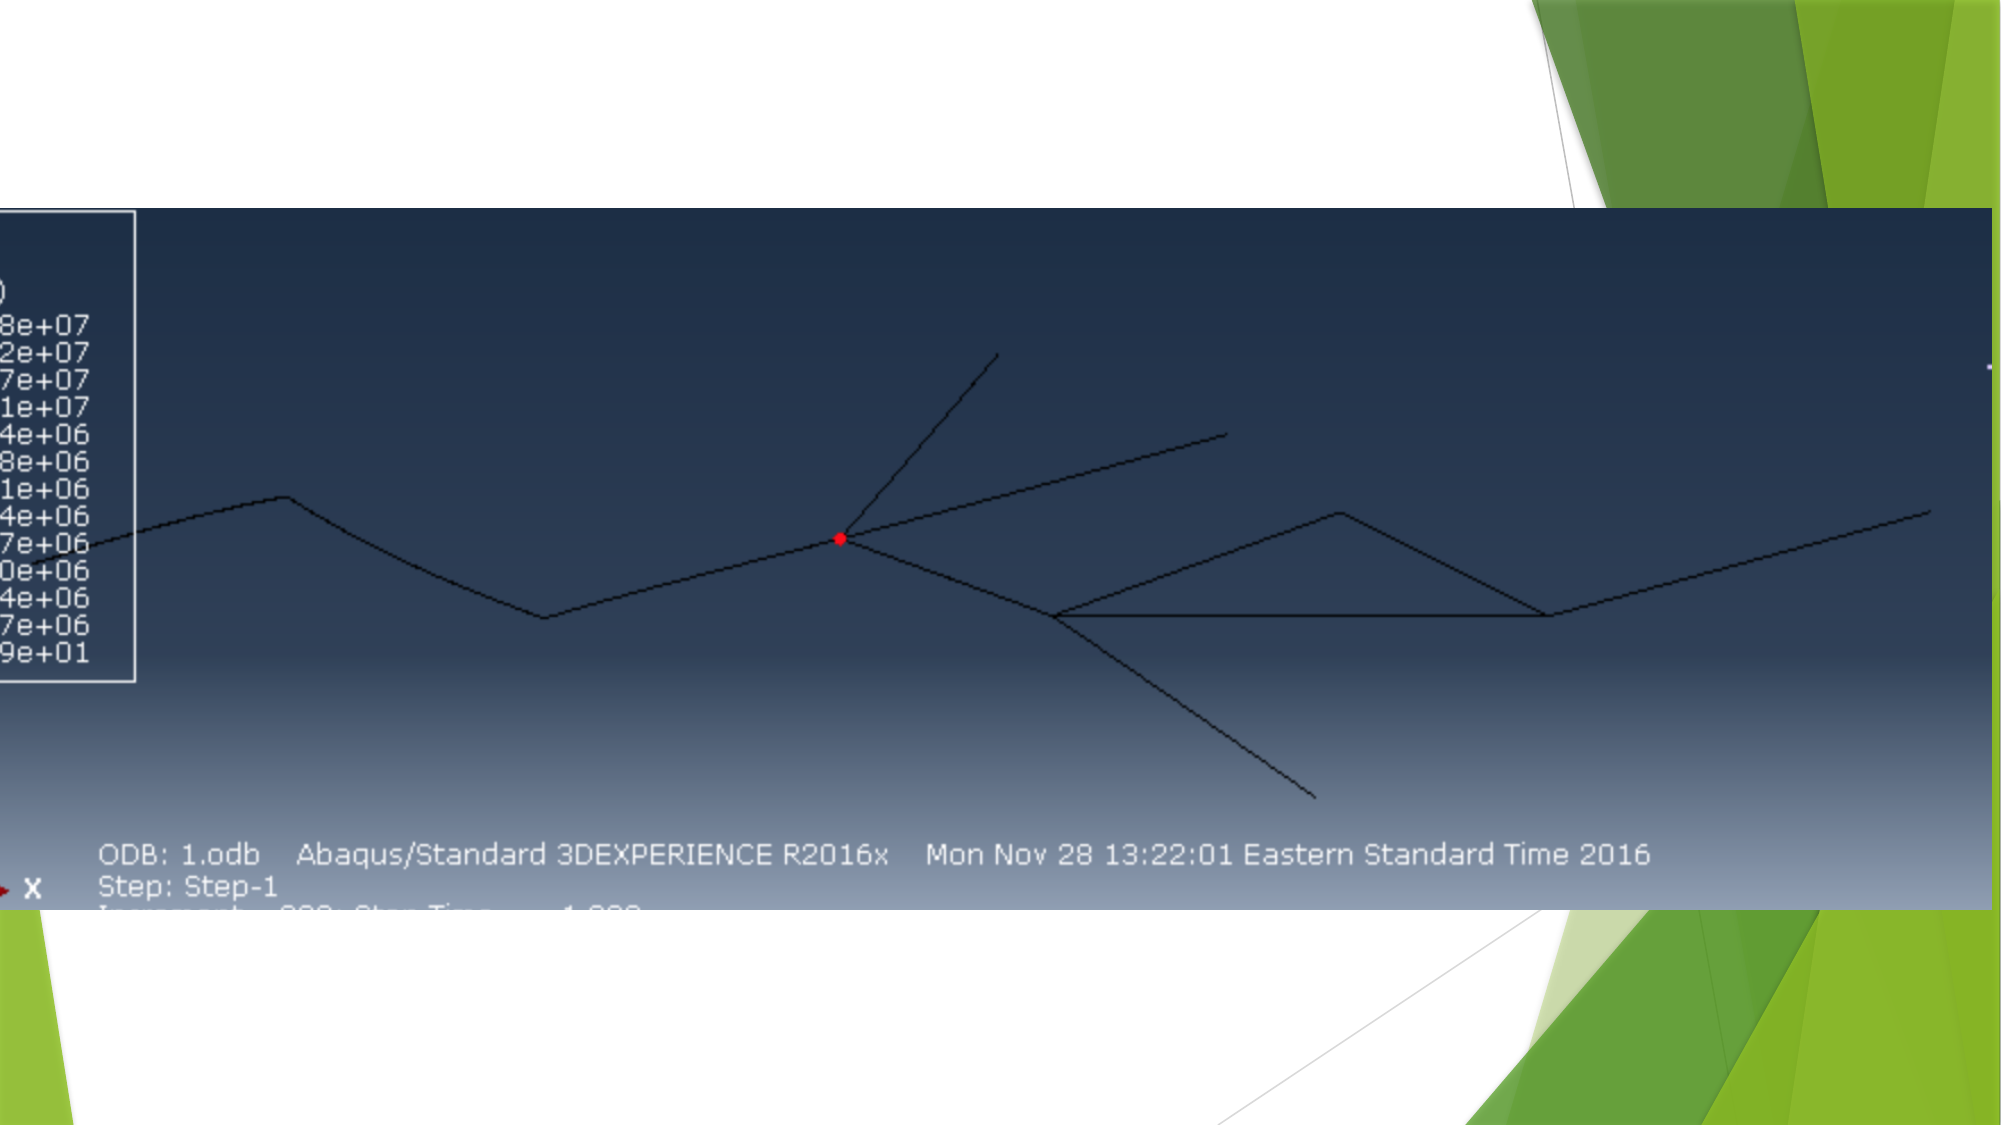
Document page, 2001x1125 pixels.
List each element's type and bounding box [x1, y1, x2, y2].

list [0, 207, 1993, 910]
